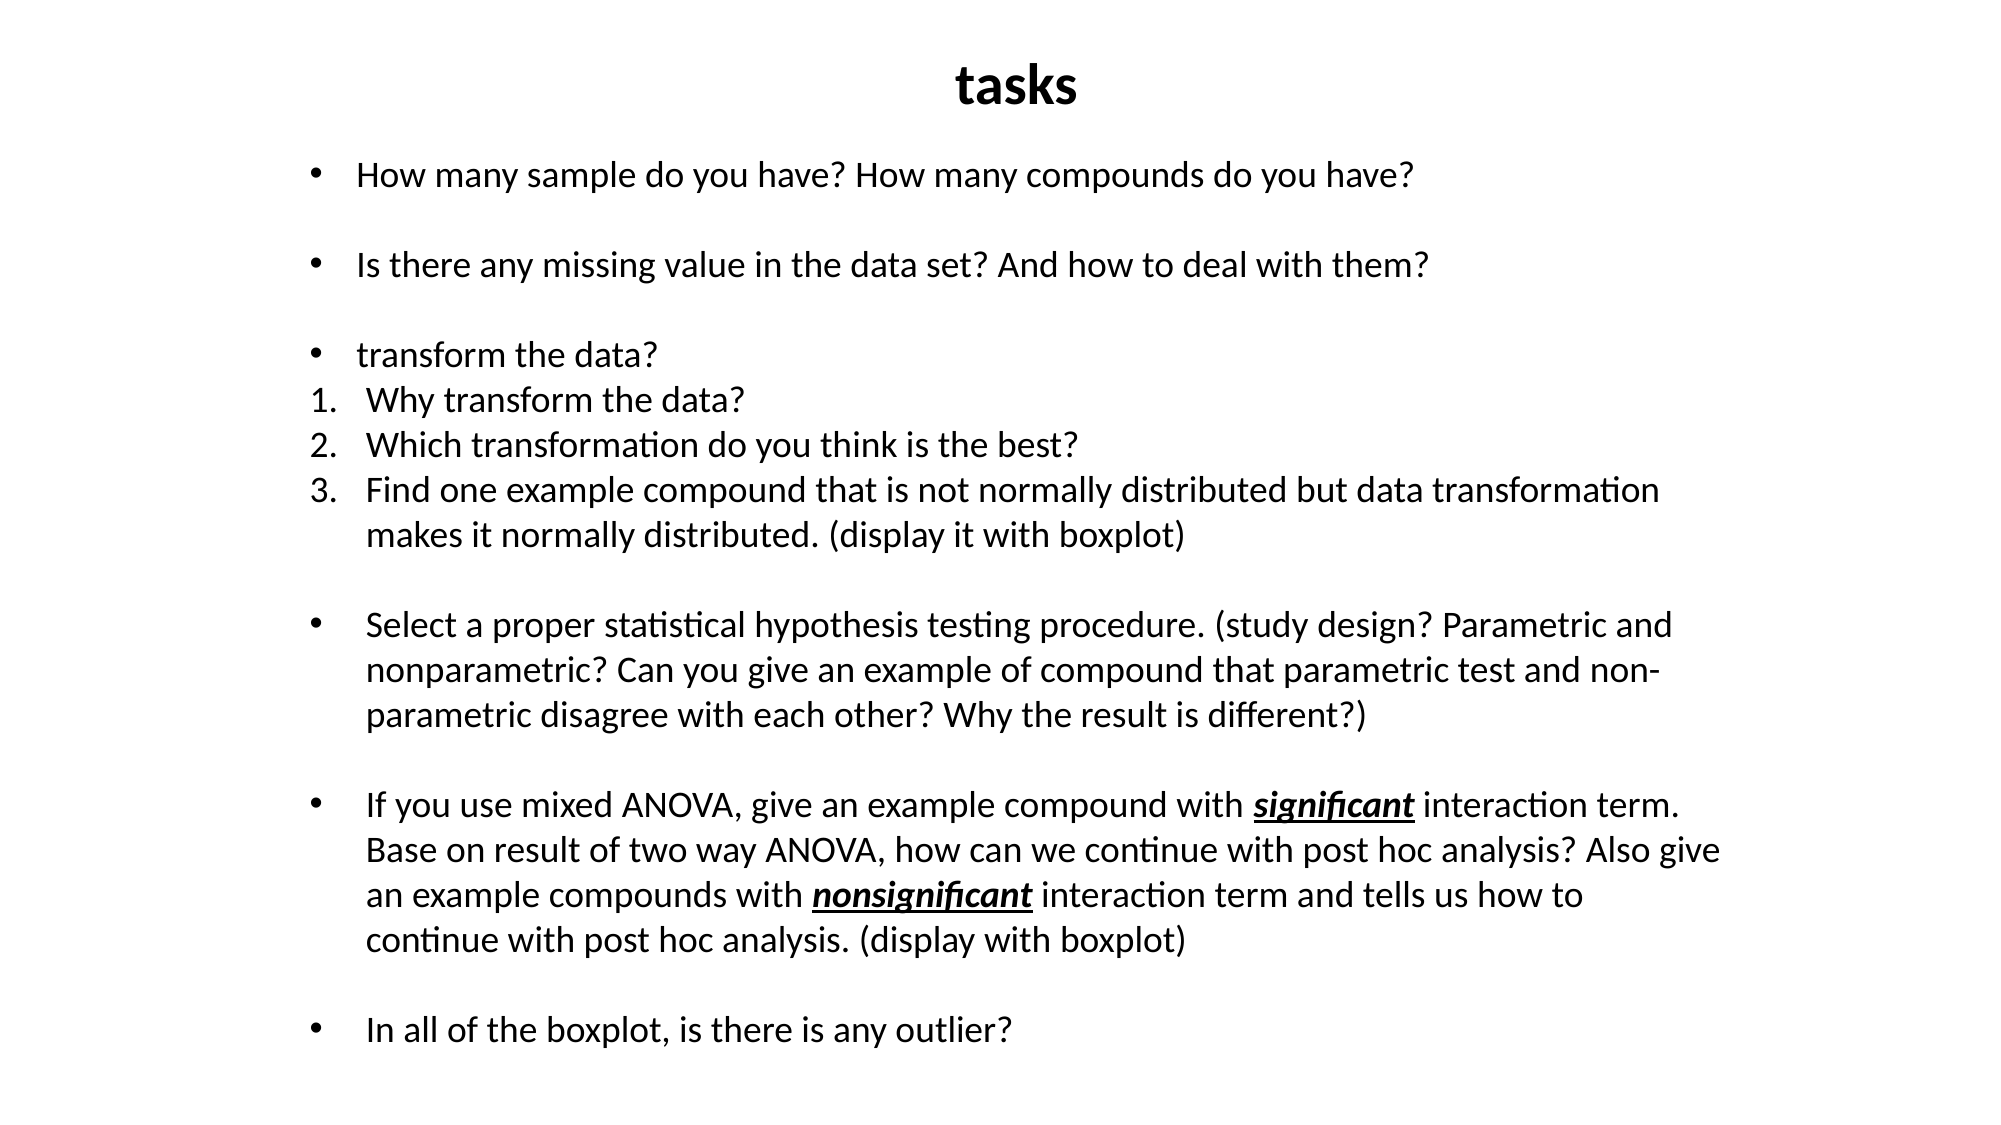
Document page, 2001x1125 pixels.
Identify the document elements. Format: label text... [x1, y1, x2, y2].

text_box tasks [853, 39, 1180, 125]
text_box How many sample do you have? How many compounds do you have? Is there any missing value in the data set? And how to deal with them? transform the data? Why transform the data? Which transformation do you think is the best? Find one example compound that is not normally distributed but data transformation makes it normally distributed. (display it with boxplot) Select a proper statistical hypothesis testing procedure. (study design? Parametric and nonparametric? Can you give an example of compound that parametric test and non-parametric disagree with each other? Why the result is different?) If you use mixed ANOVA, give an example compound with significant interaction term. Base on result of two way ANOVA, how can we continue with post hoc analysis? Also give an example compounds with nonsignificant interaction term and tells us how to continue with post hoc analysis. (display with boxplot) In all of the boxplot, is there is any outlier? [294, 142, 1738, 1103]
